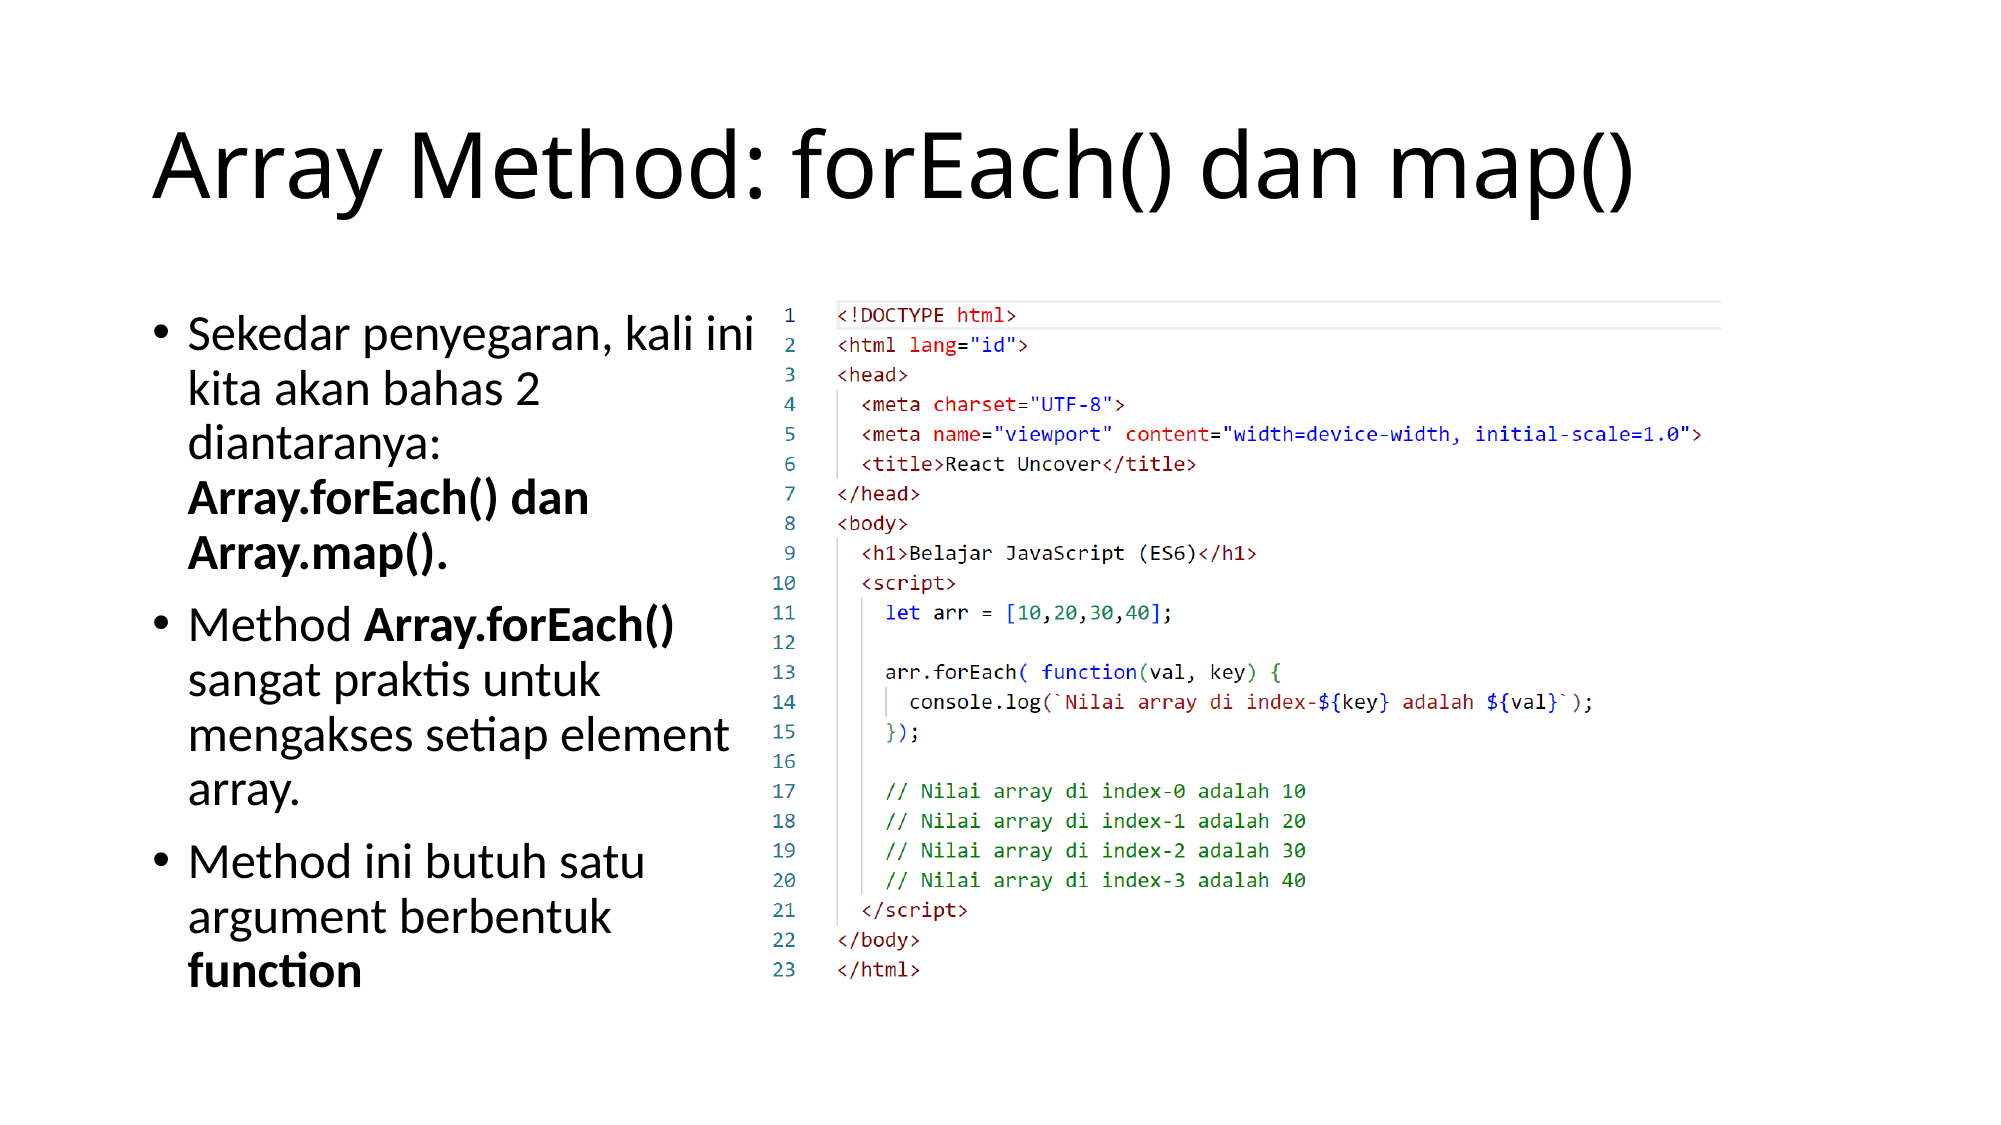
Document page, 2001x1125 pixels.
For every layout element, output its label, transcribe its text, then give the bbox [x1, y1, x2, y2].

picture [768, 299, 1721, 1005]
list Sekedar penyegaran, kali ini kita akan bahas 2 diantaranya: Array.forEach() dan Array.map(). Method Array.forEach() sangat praktis untuk mengakses setiap element array. Method ini butuh satu argument berbentuk function [137, 299, 777, 1014]
title Array Method: forEach() dan map() [137, 59, 1863, 278]
